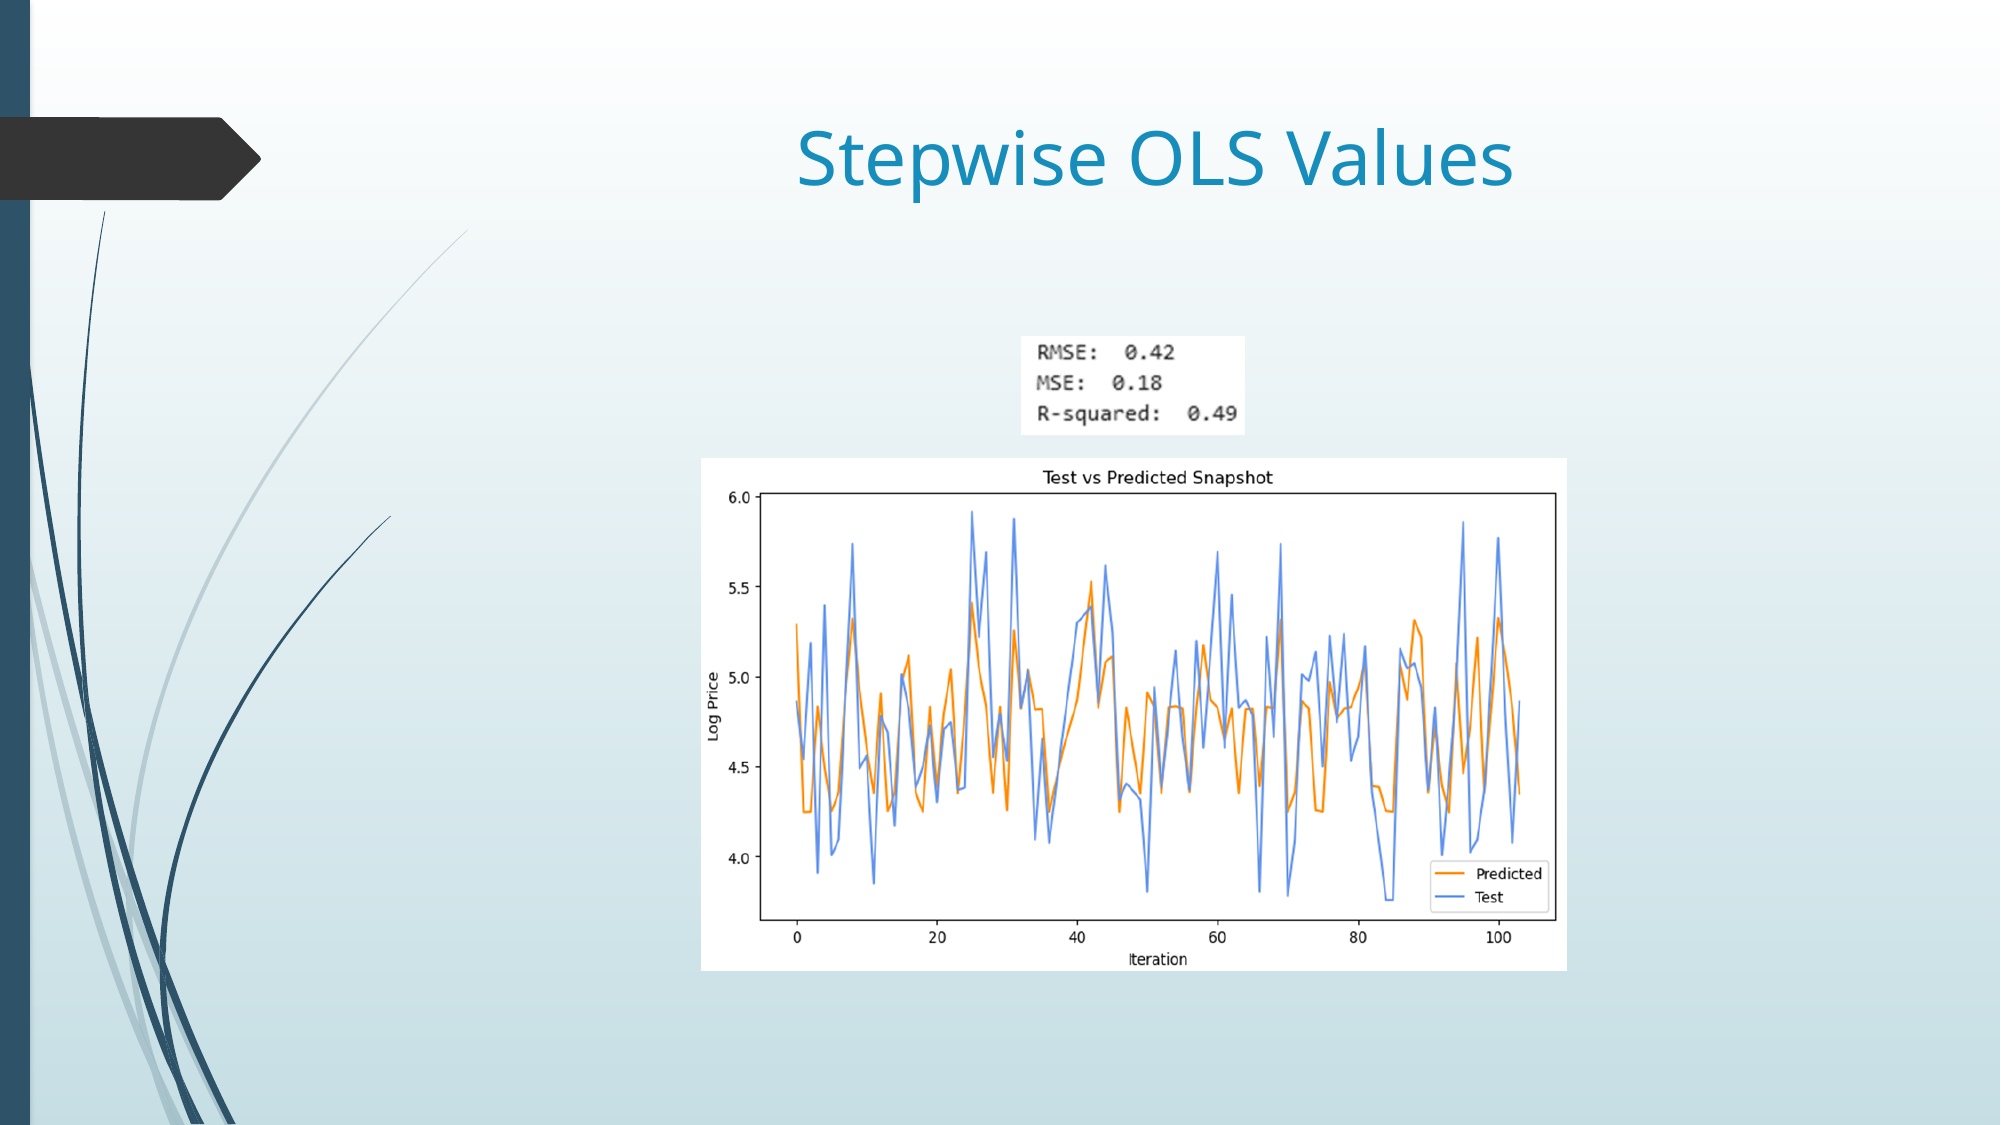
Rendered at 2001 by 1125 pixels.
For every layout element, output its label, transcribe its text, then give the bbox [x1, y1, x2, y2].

title Stepwise OLS Values [425, 102, 1888, 313]
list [701, 458, 1567, 972]
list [1021, 336, 1245, 436]
